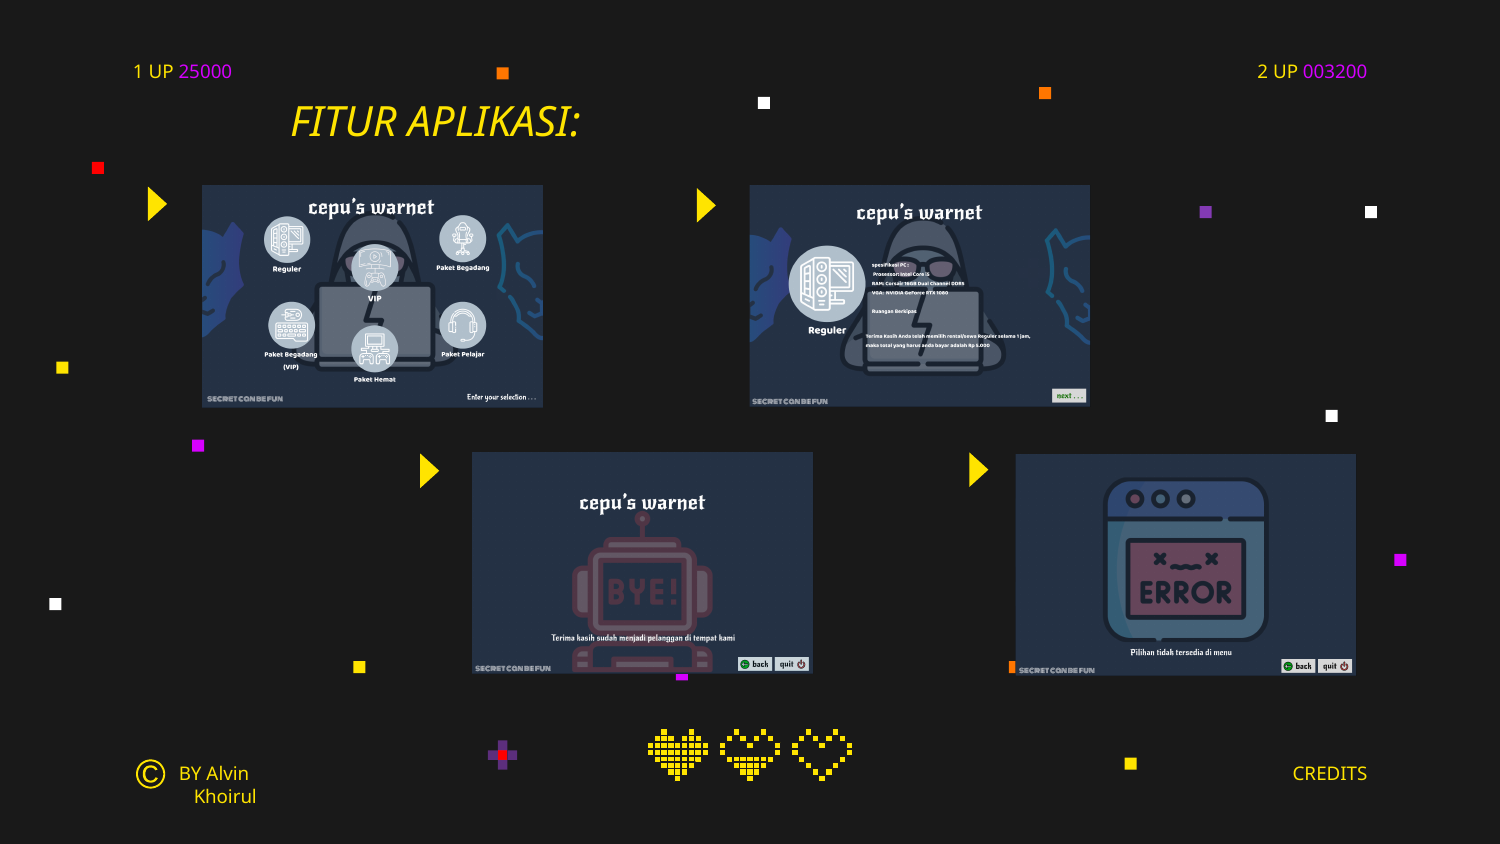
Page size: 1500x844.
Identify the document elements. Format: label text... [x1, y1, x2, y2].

text_box [1039, 87, 1052, 100]
title FITUR APLIKASI: [69, 82, 812, 157]
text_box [487, 740, 518, 770]
text_box [757, 96, 770, 109]
text_box [696, 188, 716, 223]
subtitle CREDITS [1220, 755, 1383, 790]
text_box [969, 452, 989, 487]
text_box BY Alvin Khoirul [163, 767, 421, 802]
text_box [647, 728, 854, 782]
text_box [353, 661, 366, 674]
picture [471, 452, 814, 675]
picture [1015, 454, 1357, 676]
subtitle 1 UP 25000 [117, 53, 345, 89]
text_box [192, 439, 205, 452]
text_box [420, 453, 440, 489]
text_box [1365, 206, 1377, 219]
picture [749, 185, 1091, 408]
text_box [147, 186, 168, 222]
text_box [1199, 206, 1212, 219]
text_box [1325, 409, 1338, 422]
picture [201, 185, 544, 408]
subtitle 2 UP 003200 [1144, 53, 1383, 89]
